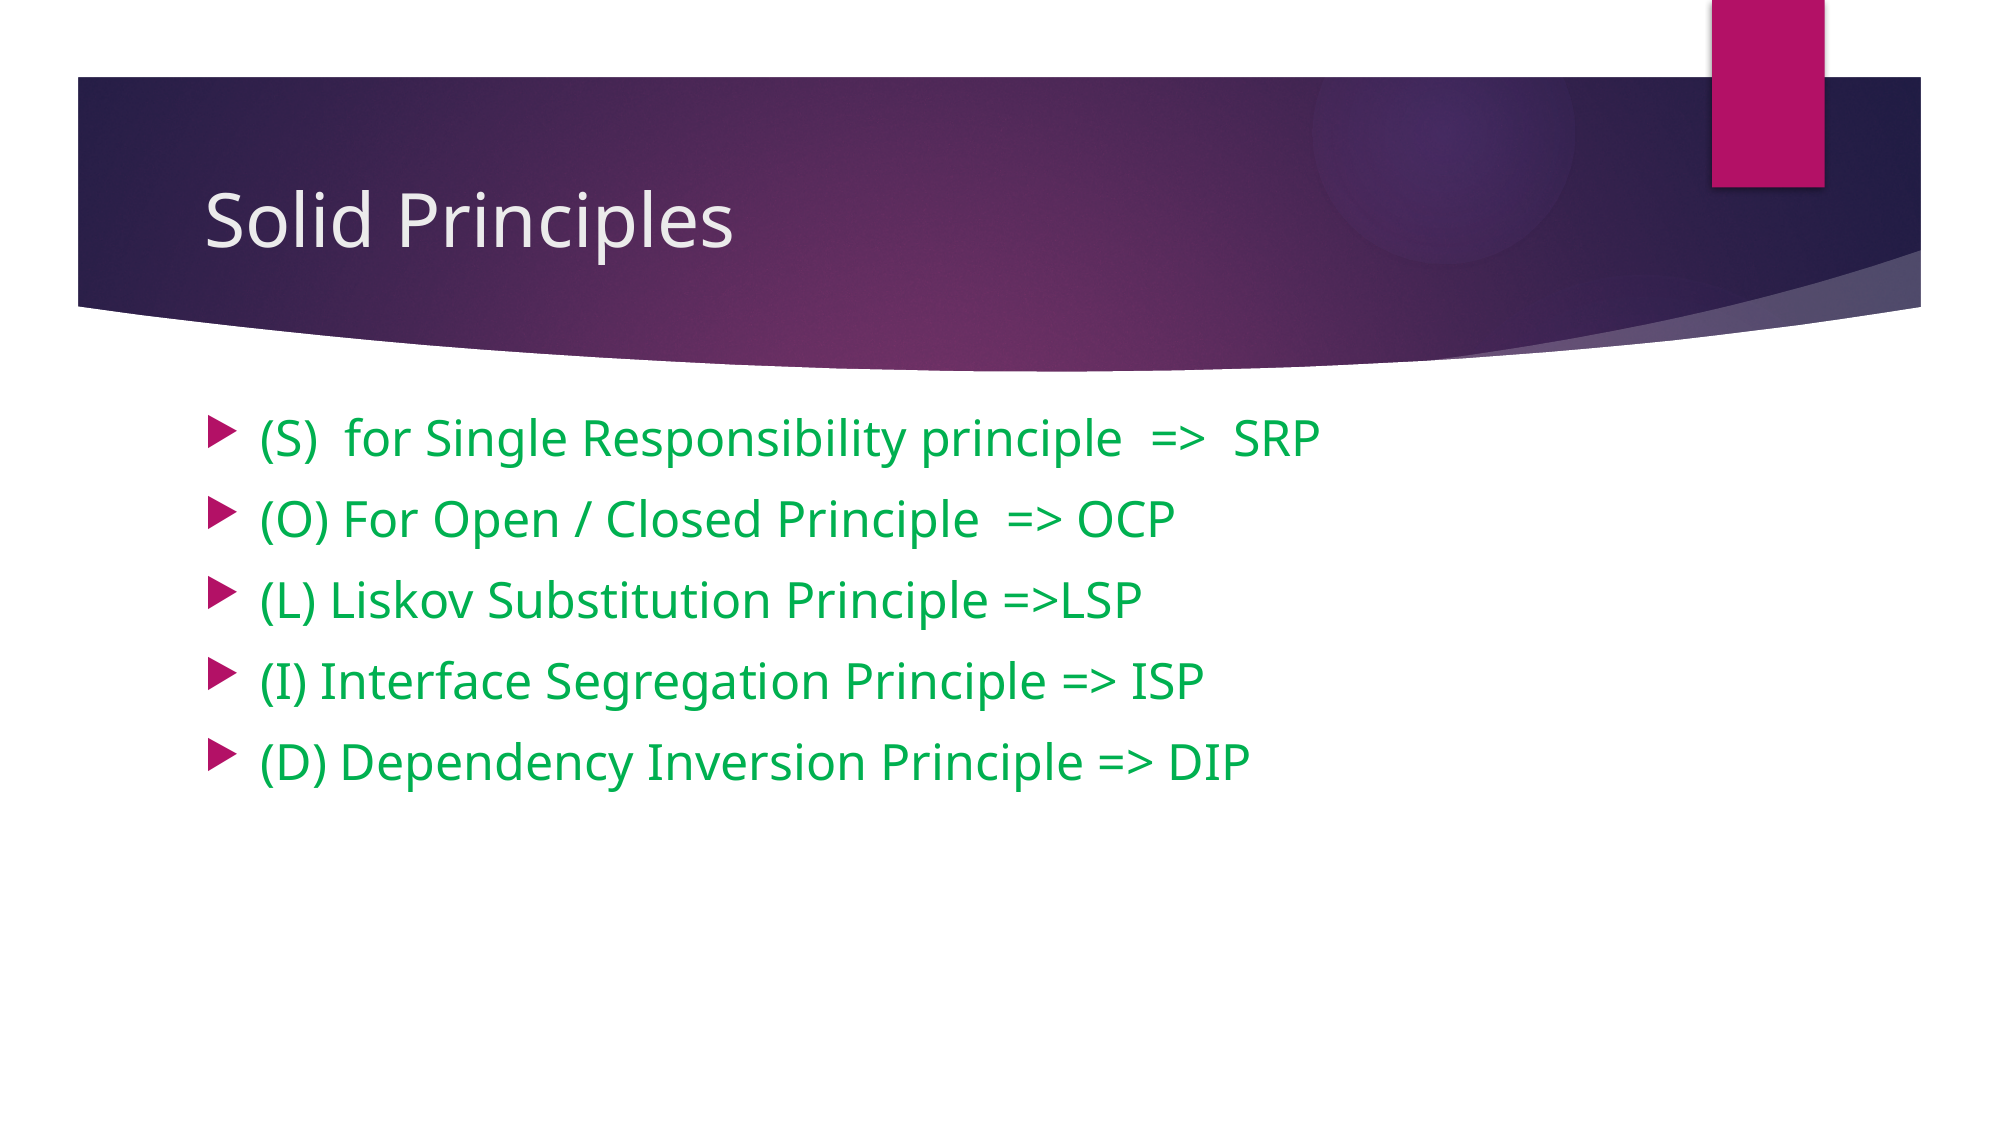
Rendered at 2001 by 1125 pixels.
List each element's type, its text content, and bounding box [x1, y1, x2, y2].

list (S) for Single Responsibility principle => SRP (O) For Open / Closed Principle => OCP (L) Liskov Substitution Principle =>LSP (I) Interface Segregation Principle => ISP (D) Dependency Inversion Principle => DIP [189, 399, 1638, 988]
title Solid Principles [189, 159, 1627, 276]
